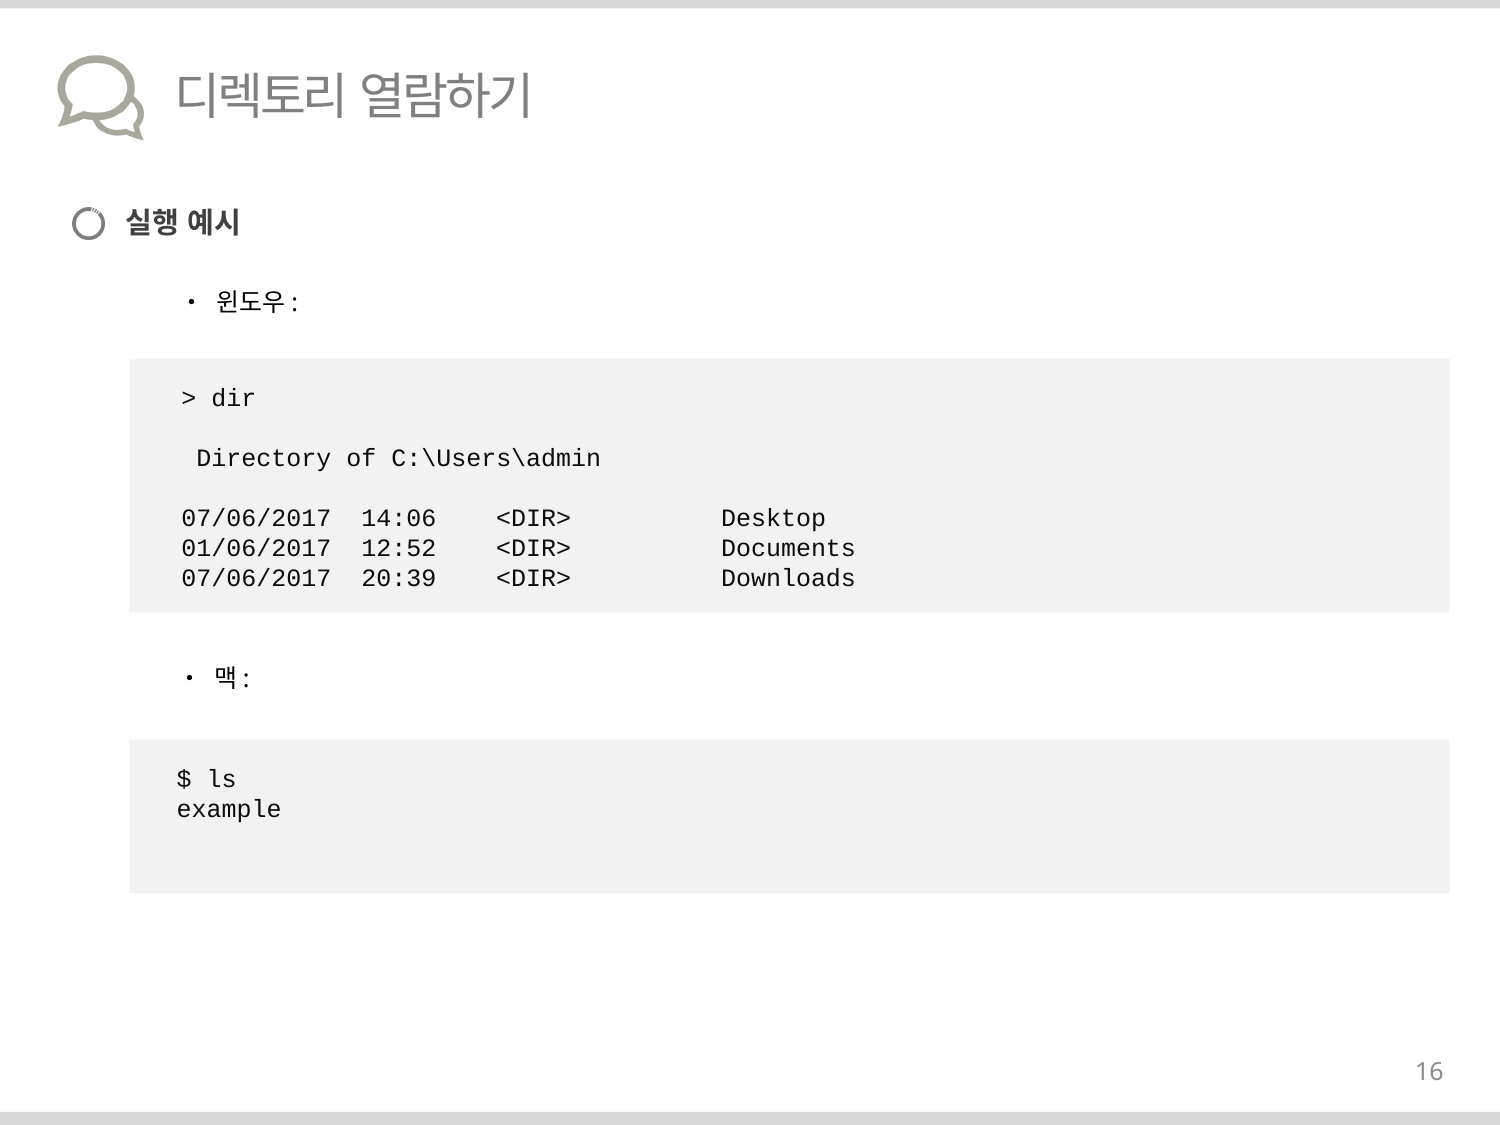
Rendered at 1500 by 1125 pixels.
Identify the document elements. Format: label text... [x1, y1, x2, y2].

text_box • 맥: [162, 654, 265, 700]
text_box $ ls example [161, 755, 297, 830]
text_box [71, 196, 1450, 248]
text_box [127, 357, 1452, 614]
text_box [127, 738, 1452, 895]
slide_number 16 [1328, 1042, 1459, 1103]
text_box > dir Directory of C:\Users\admin 07/06/2017 14:06 <DIR> Desktop 01/06/2017 12:52 <DIR> Documents 07/06/2017 20:39 <DIR> Downloads [166, 374, 872, 599]
text_box • 윈도우: [165, 278, 313, 324]
title 디렉토리 열람하기 [159, 48, 1425, 141]
